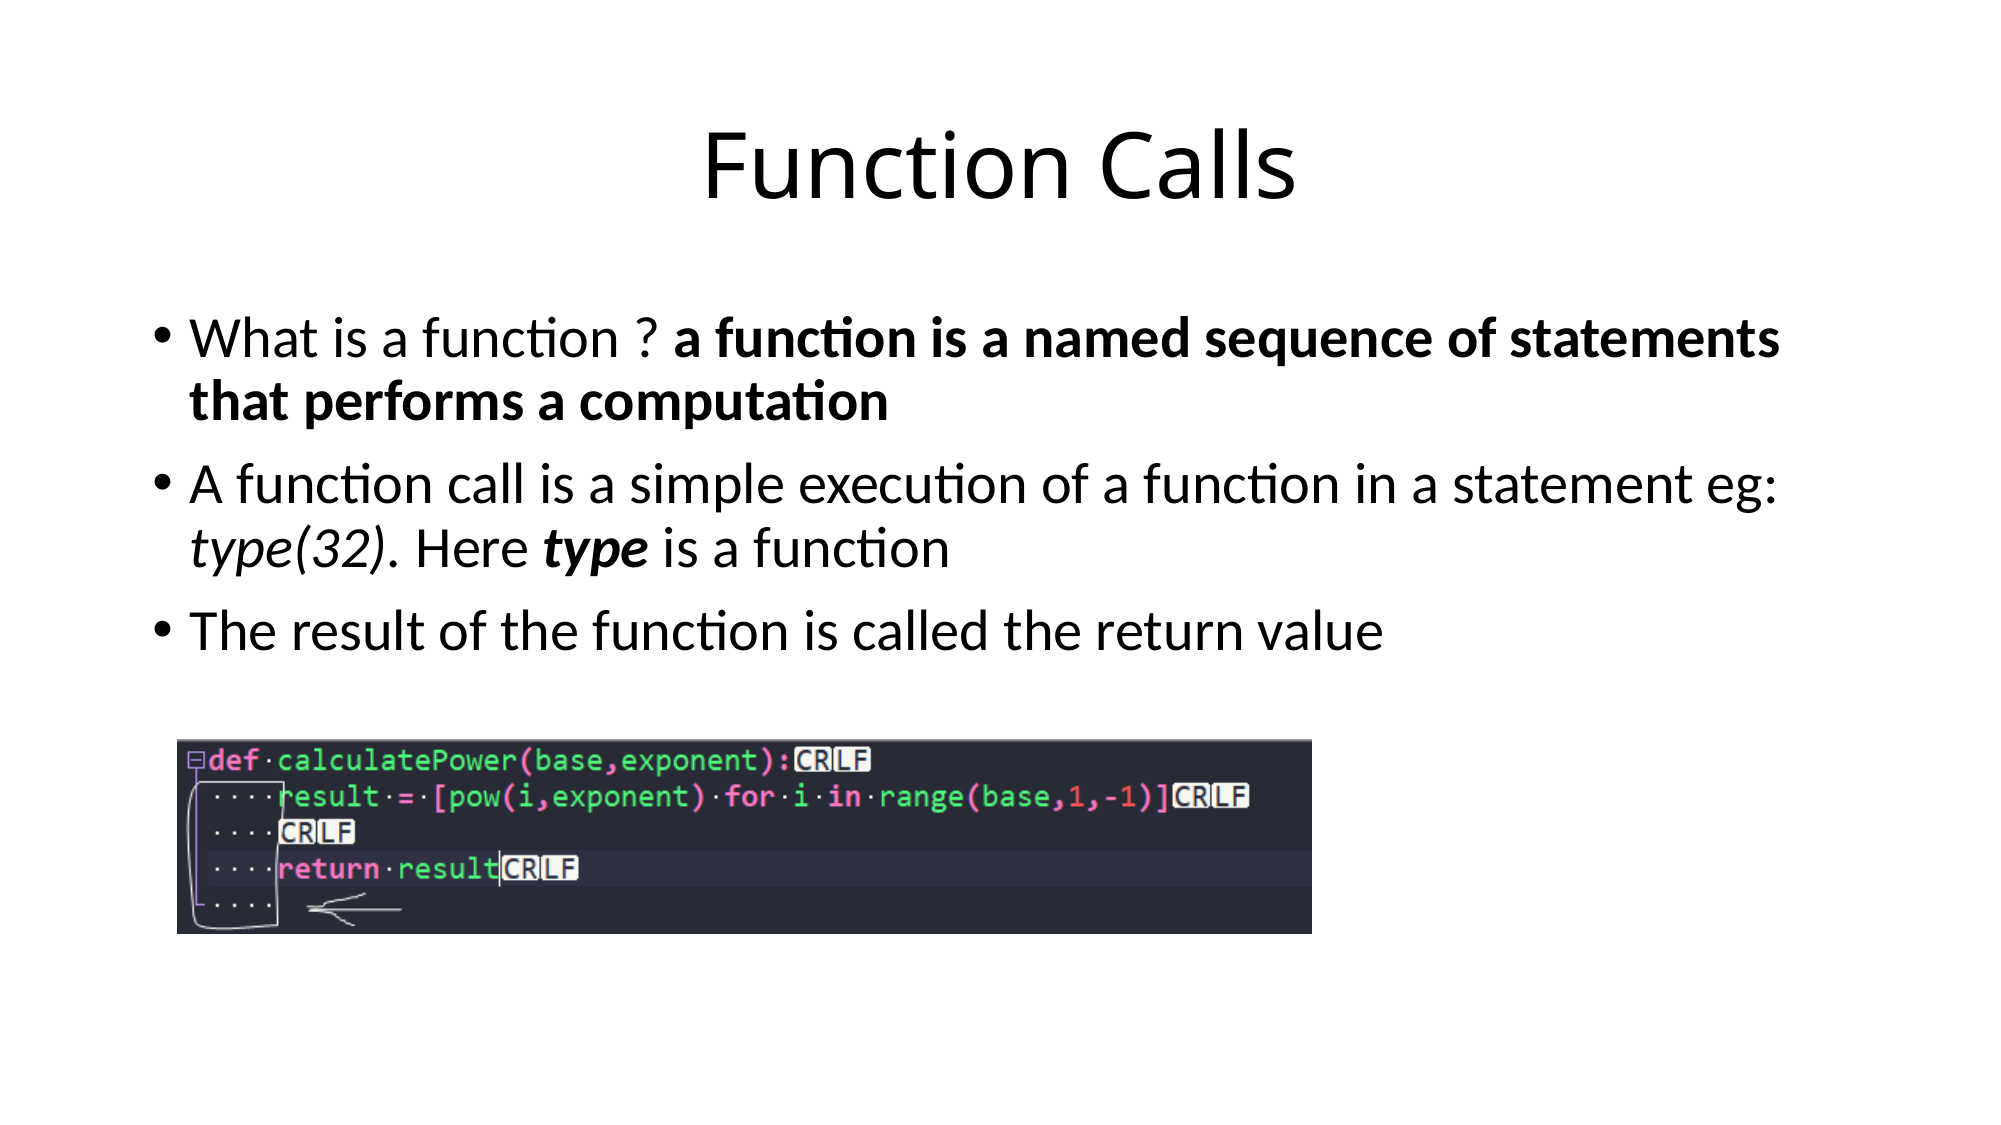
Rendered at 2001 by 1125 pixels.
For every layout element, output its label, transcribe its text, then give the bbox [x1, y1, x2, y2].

picture [177, 739, 1312, 934]
title Function Calls [137, 59, 1863, 278]
list What is a function ? a function is a named sequence of statements that performs a computation A function call is a simple execution of a function in a statement eg: type(32). Here type is a function The result of the function is called the return value [137, 299, 1863, 1014]
